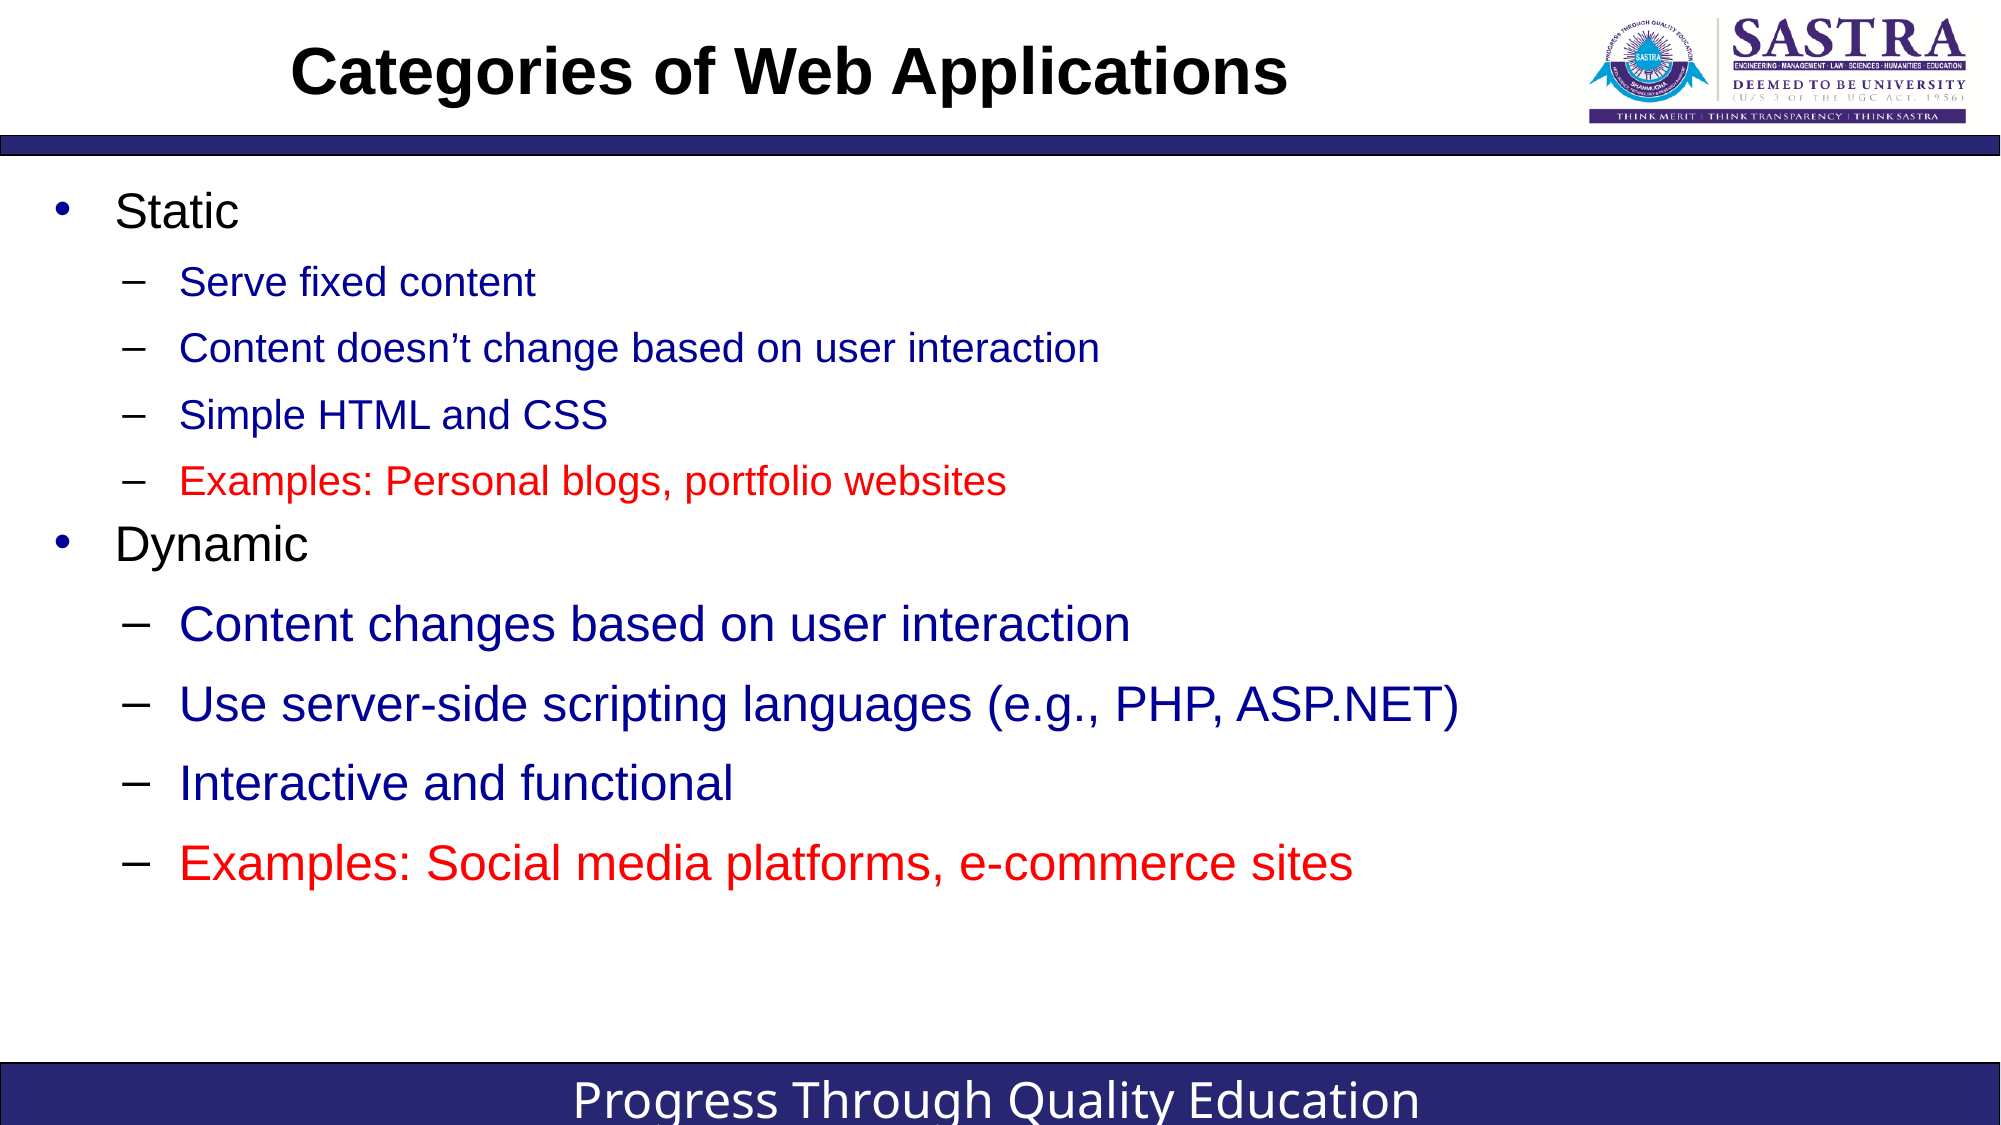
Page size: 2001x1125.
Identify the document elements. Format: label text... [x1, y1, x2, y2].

title Categories of Web Applications [37, 19, 1544, 119]
list Static Serve fixed content Content doesn’t change based on user interaction Simple HTML and CSS Examples: Personal blogs, portfolio websites Dynamic Content changes based on user interaction Use server-side scripting languages (e.g., PHP, ASP.NET) Interactive and functional Examples: Social media platforms, e-commerce sites [33, 162, 1967, 1032]
picture [1566, 10, 1989, 130]
